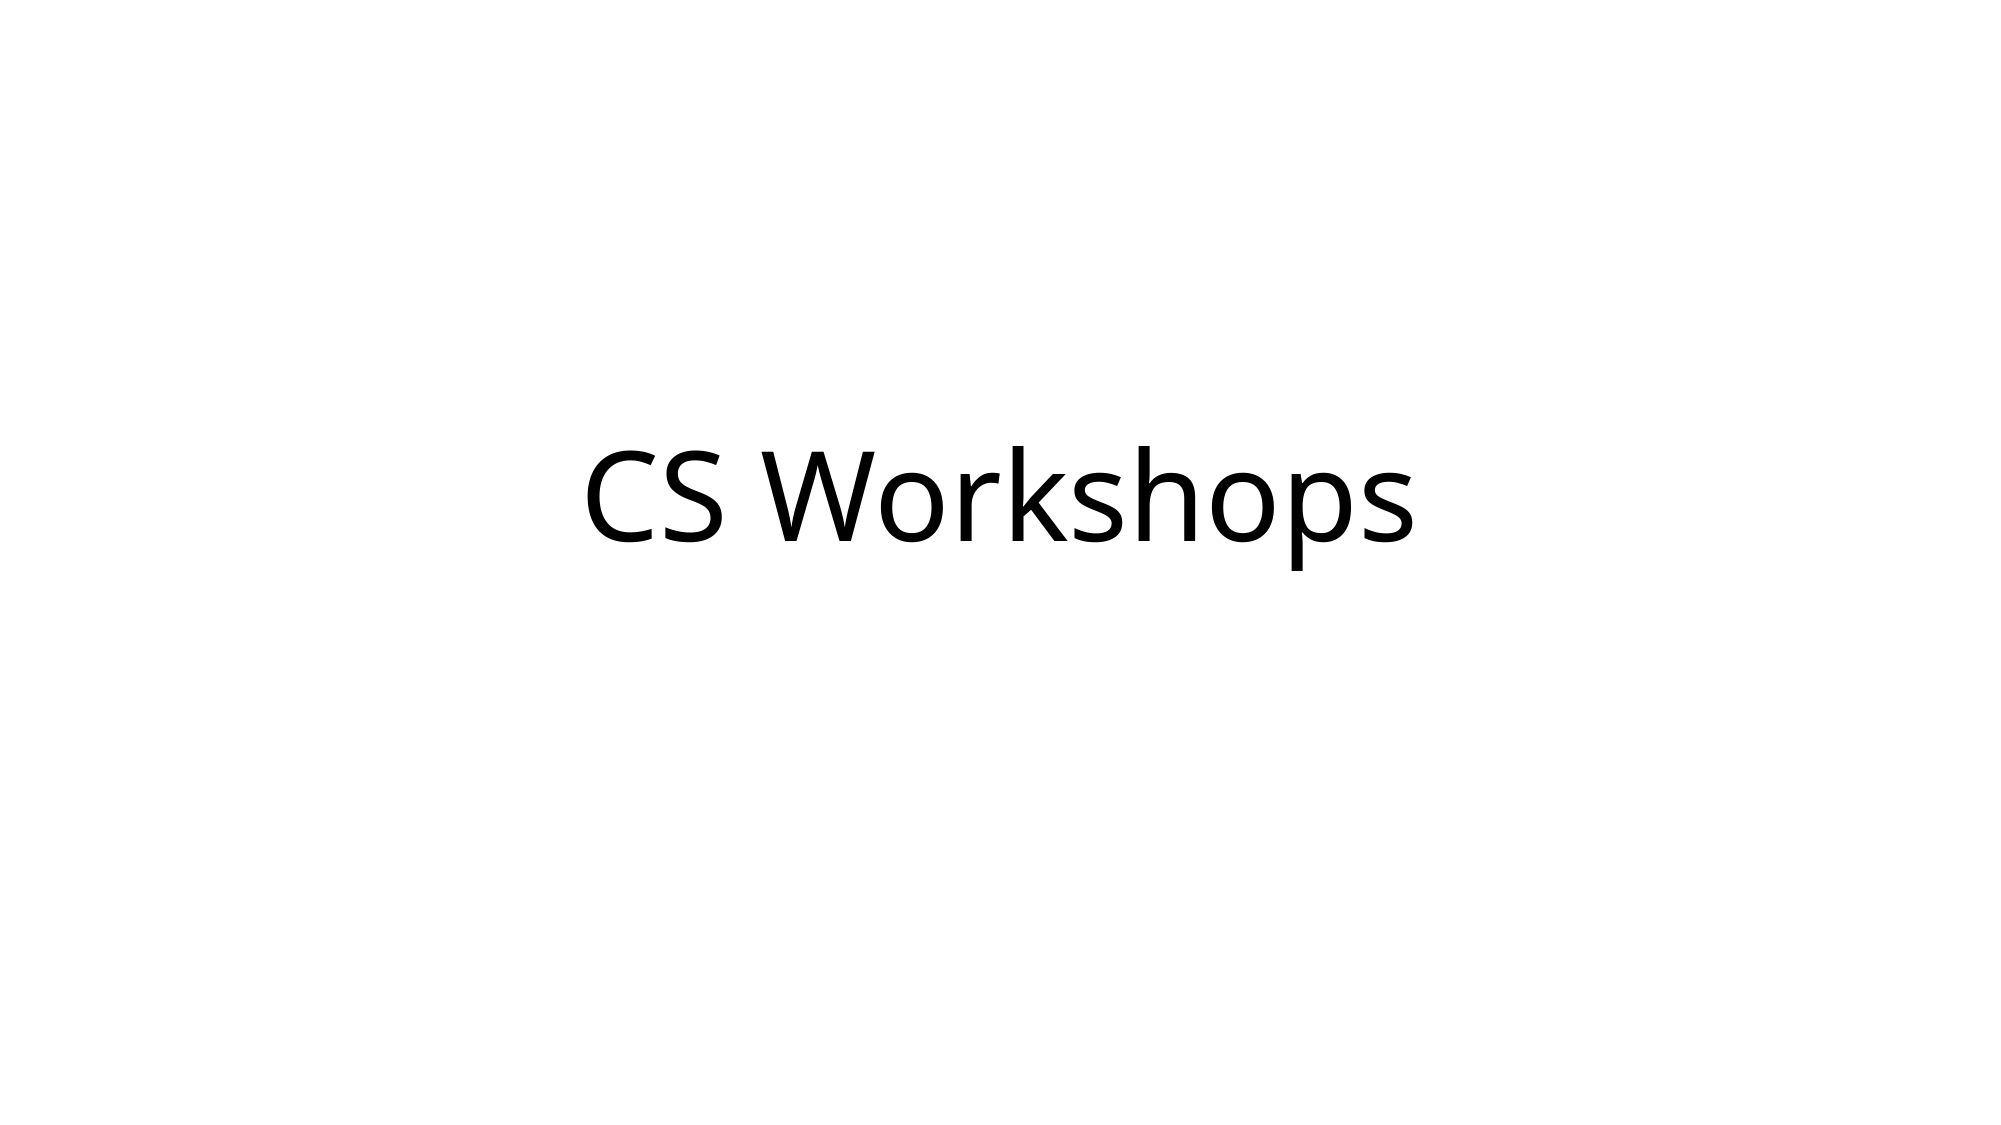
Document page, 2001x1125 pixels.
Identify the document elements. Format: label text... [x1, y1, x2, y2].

title CS Workshops [249, 184, 1750, 576]
